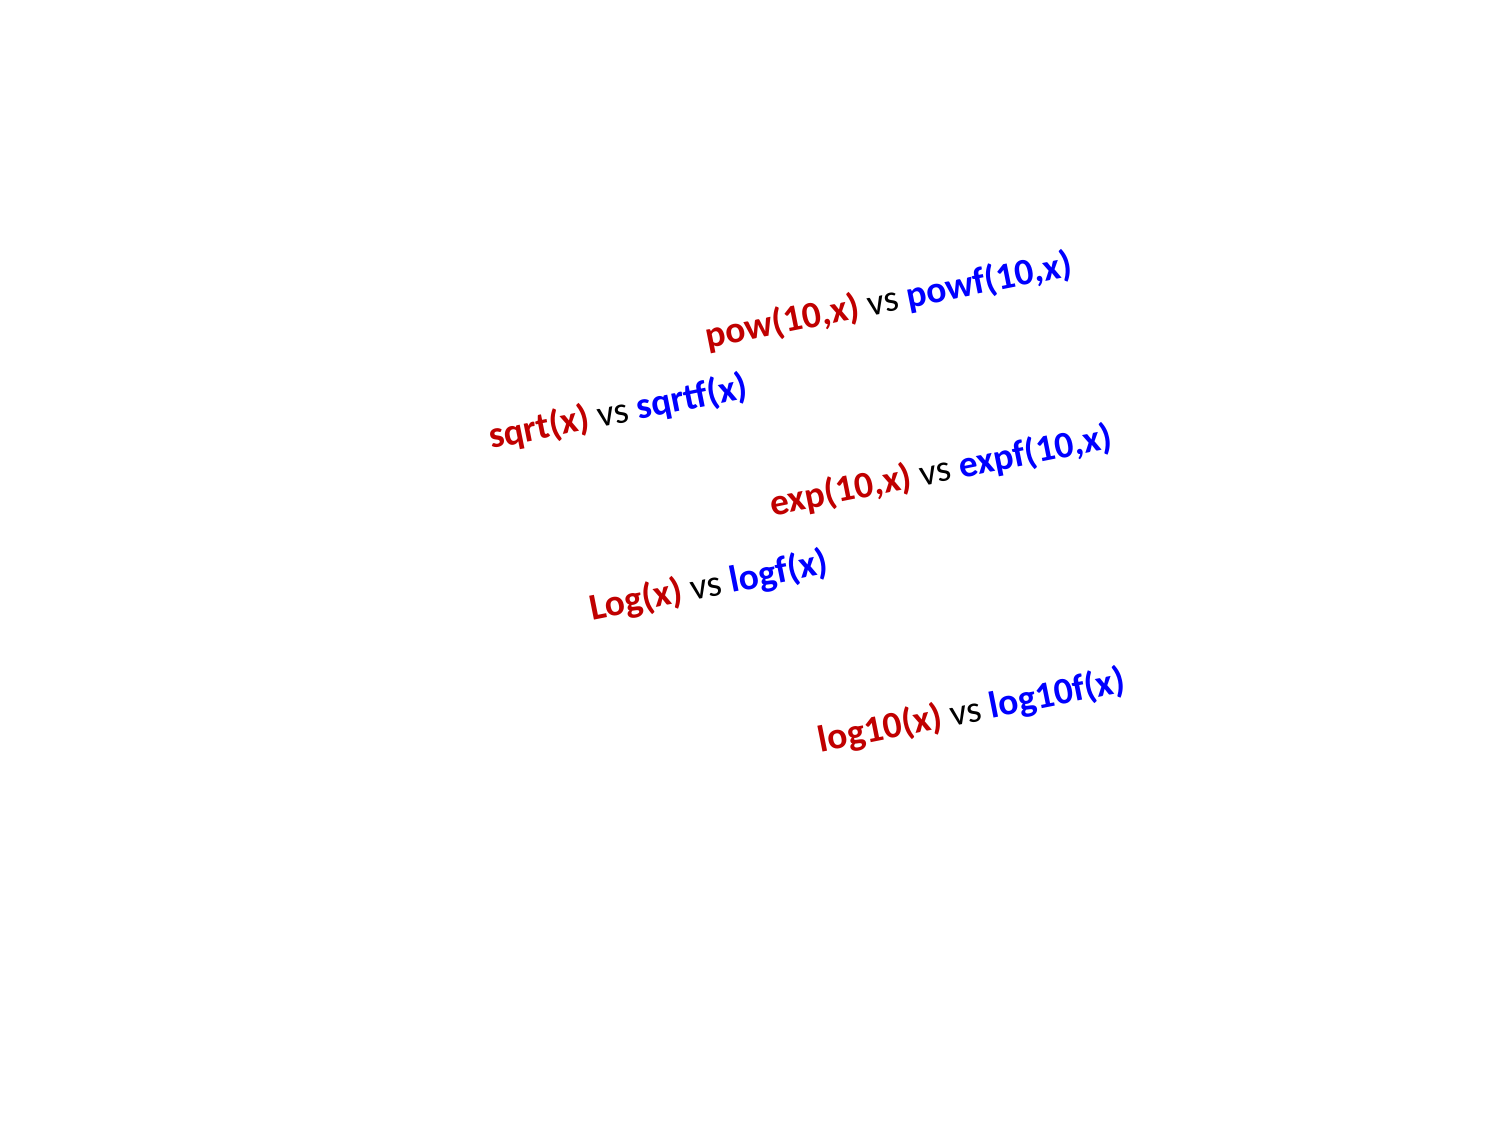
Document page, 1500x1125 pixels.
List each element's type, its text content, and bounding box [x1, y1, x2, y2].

text_box log10(x) vs log10f(x) [797, 644, 1145, 770]
text_box exp(10,x) vs expf(10,x) [748, 400, 1132, 534]
text_box pow(10,x) vs powf(10,x) [684, 228, 1092, 362]
text_box Log(x) vs logf(x) [568, 526, 848, 639]
text_box sqrt(x) vs sqrtf(x) [467, 350, 767, 467]
